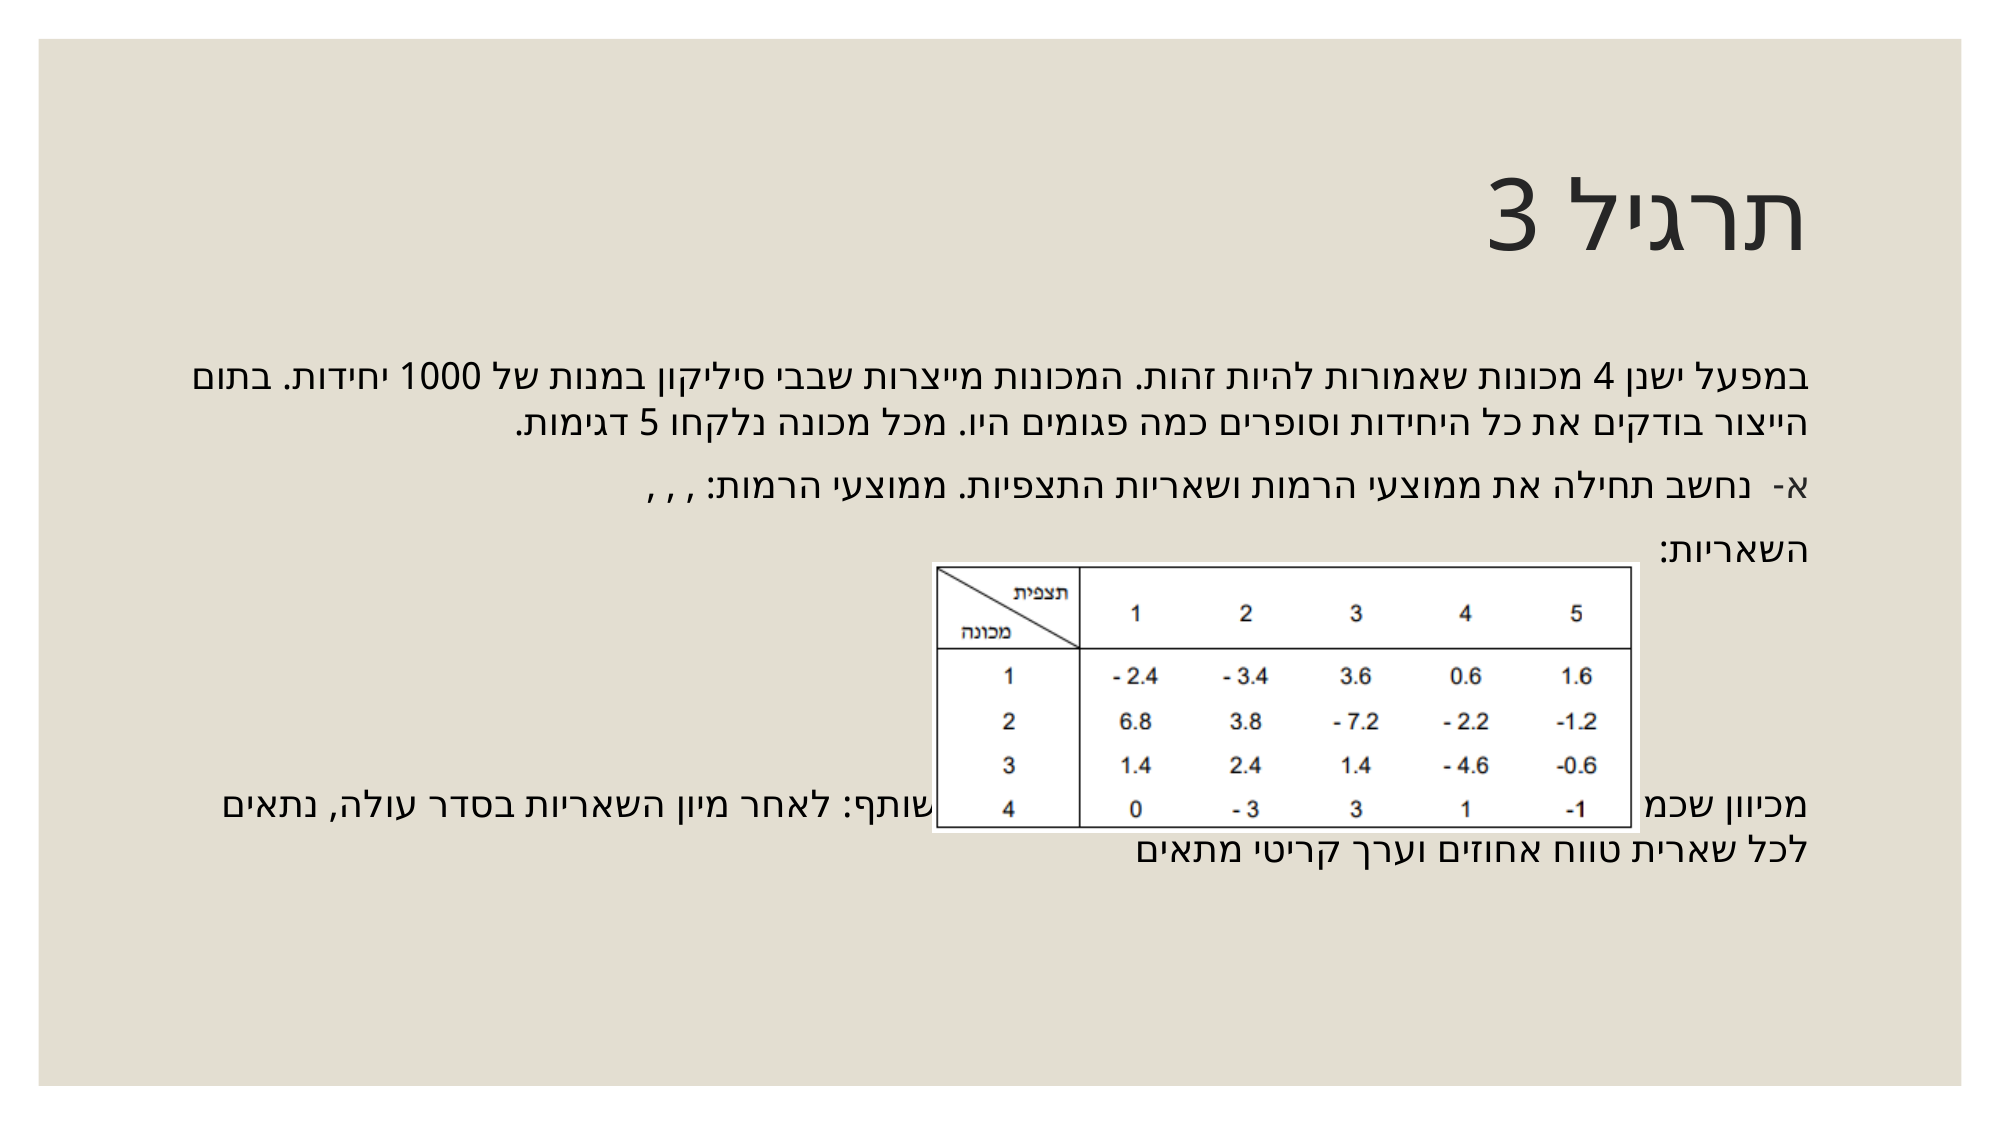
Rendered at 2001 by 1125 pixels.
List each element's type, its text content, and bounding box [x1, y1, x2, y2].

title תרגיל 3 [174, 105, 1825, 331]
picture [932, 562, 1640, 833]
